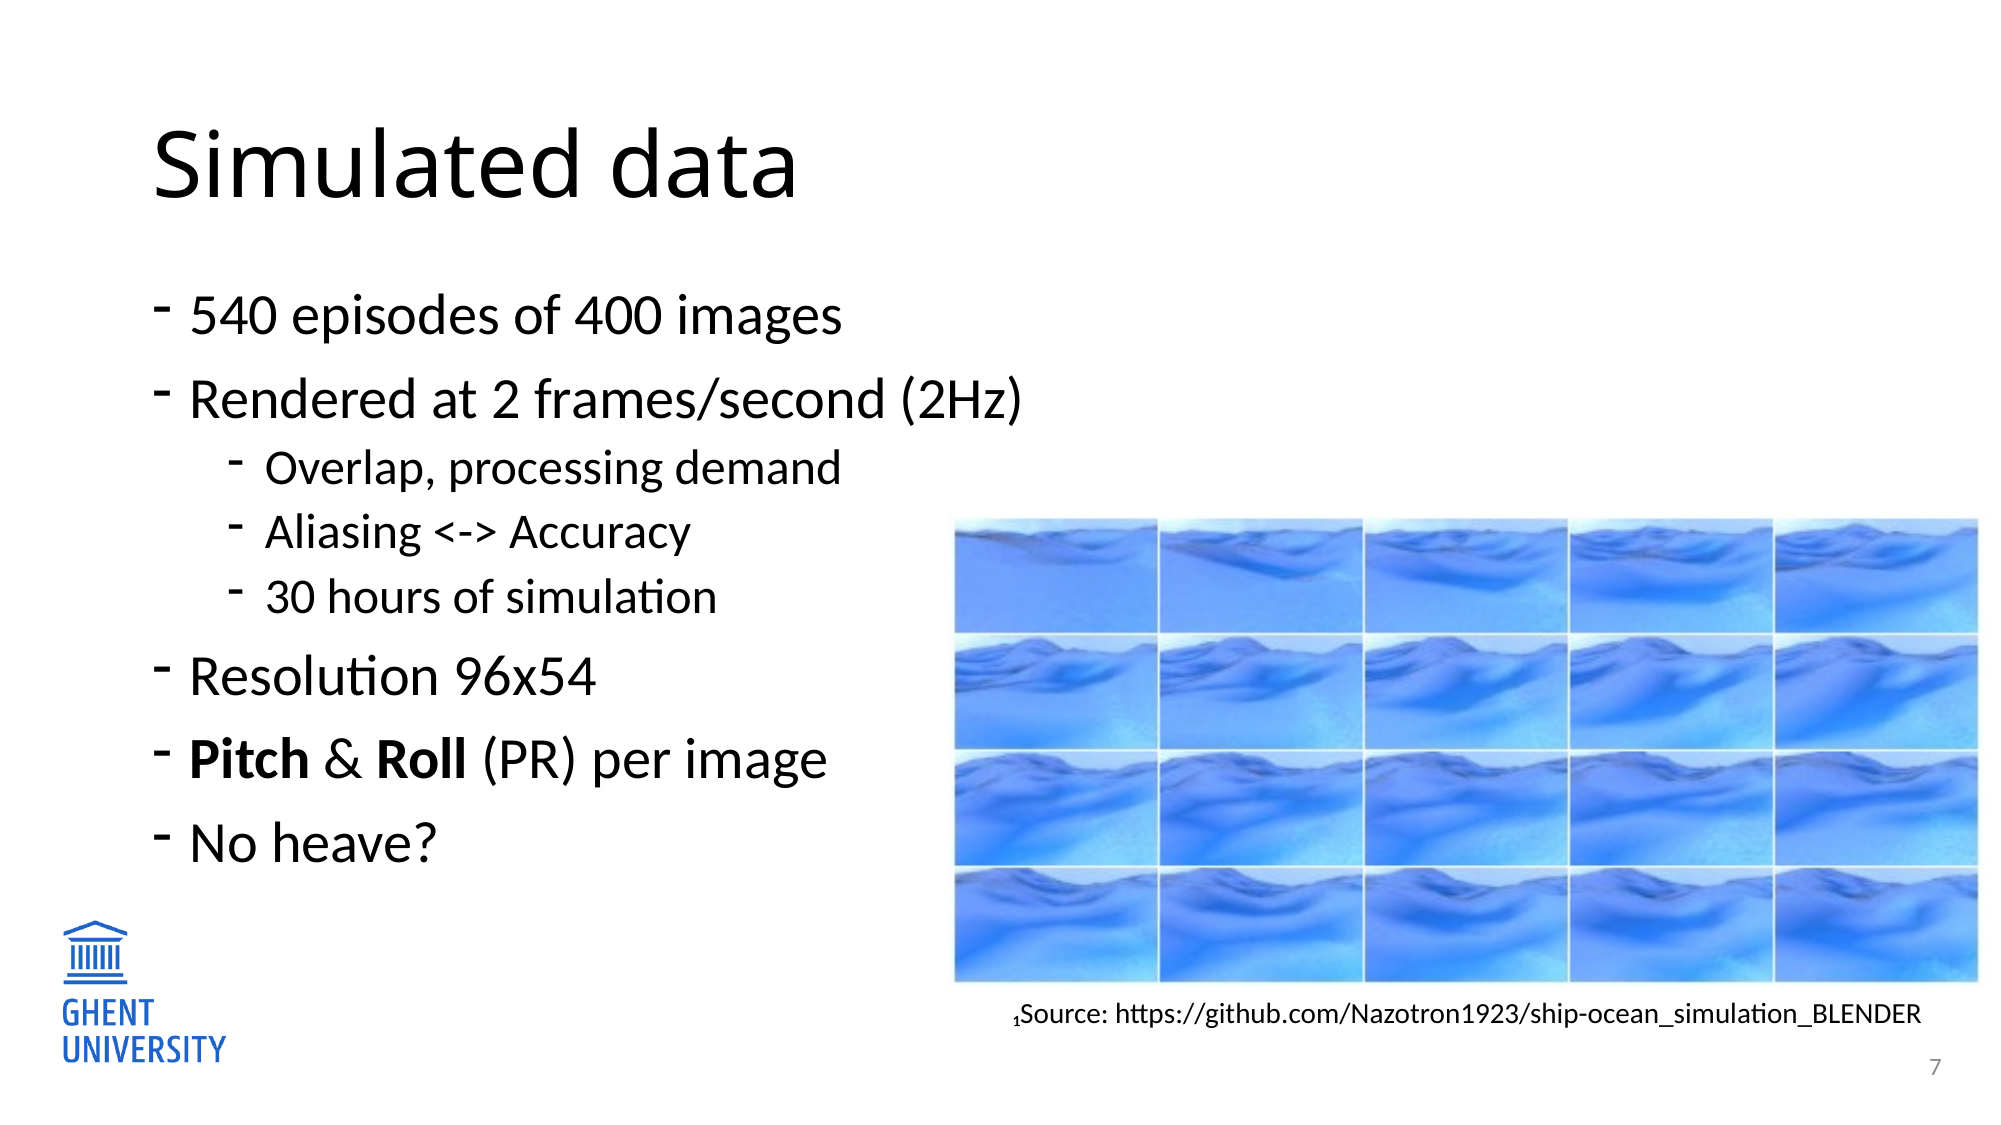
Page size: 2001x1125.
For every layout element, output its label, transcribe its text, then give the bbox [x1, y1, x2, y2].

title Simulated data [137, 59, 1955, 277]
picture [0, 872, 316, 1125]
text_box ₁Source: https://github.com/Nazotron1923/ship-ocean_simulation_BLENDER [988, 991, 1947, 1047]
picture [949, 515, 1987, 991]
list 540 episodes of 400 images Rendered at 2 frames/second (2Hz) Overlap, processing demand Aliasing <-> Accuracy 30 hours of simulation Resolution 96x54 Pitch & Roll (PR) per image No heave? [137, 277, 1955, 991]
